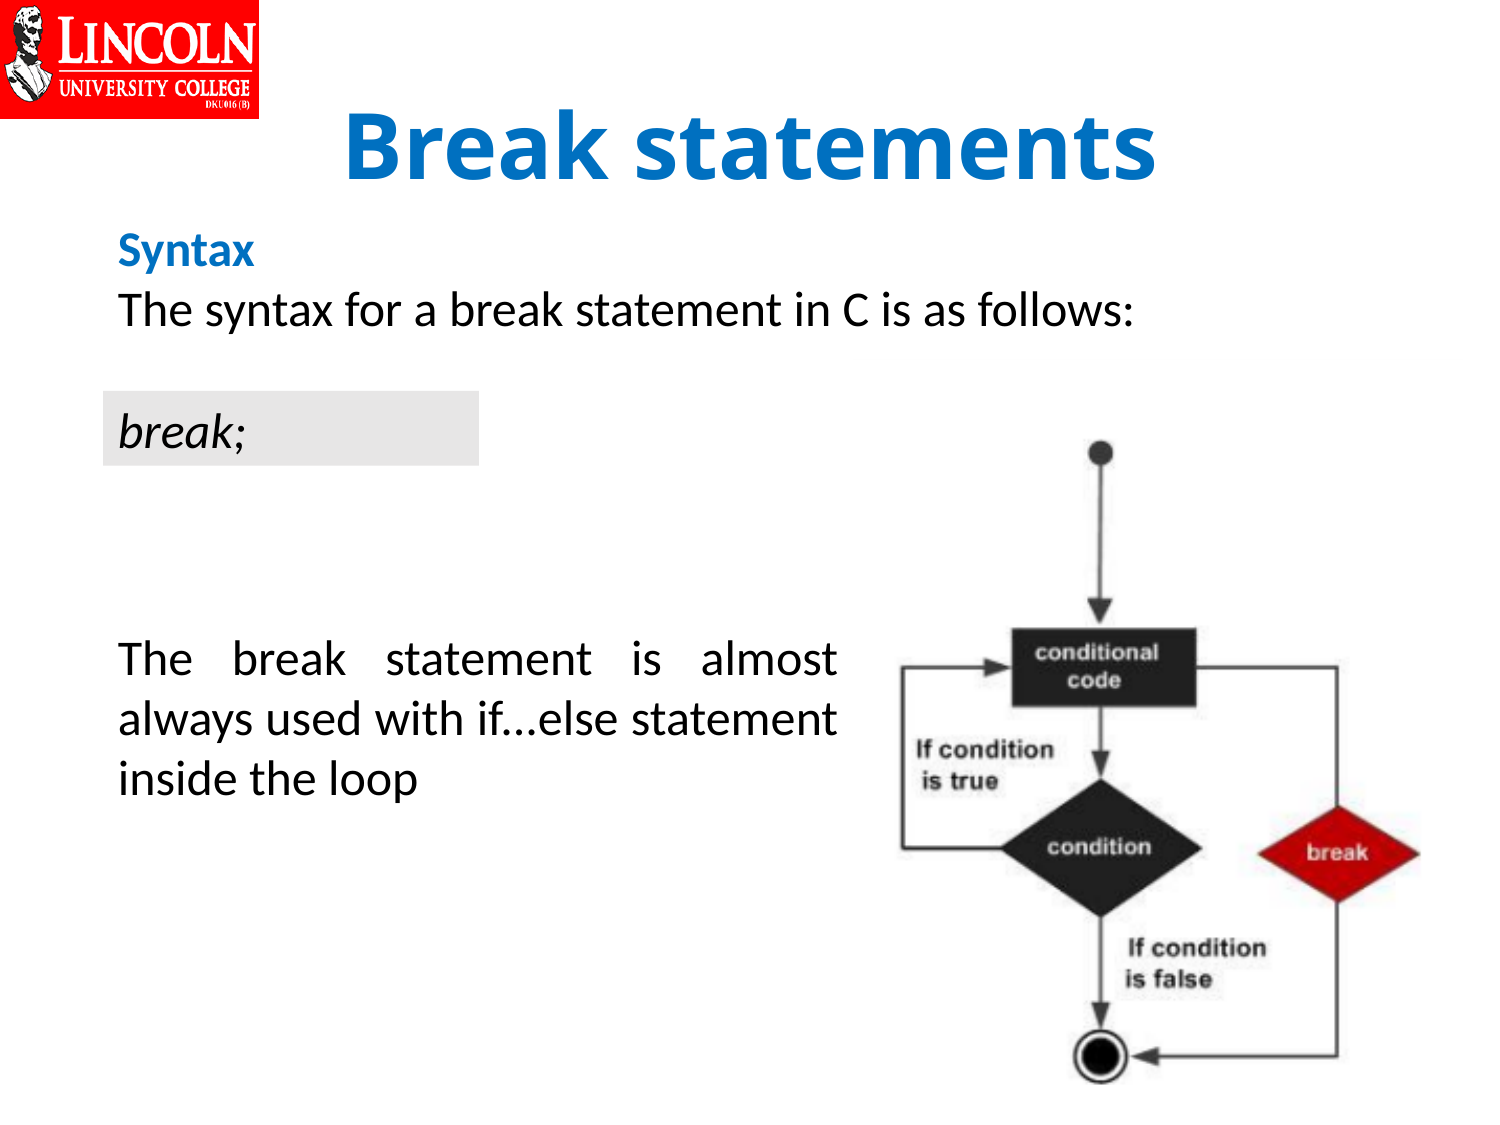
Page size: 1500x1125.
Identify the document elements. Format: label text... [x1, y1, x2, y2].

picture [853, 358, 1463, 1109]
text_box break; [103, 390, 479, 466]
title Break statements [103, 59, 1397, 209]
text_box The break statement is almost always used with if...else statement inside the loop [103, 617, 853, 813]
text_box Syntax The syntax for a break statement in C is as follows: [103, 209, 1397, 464]
